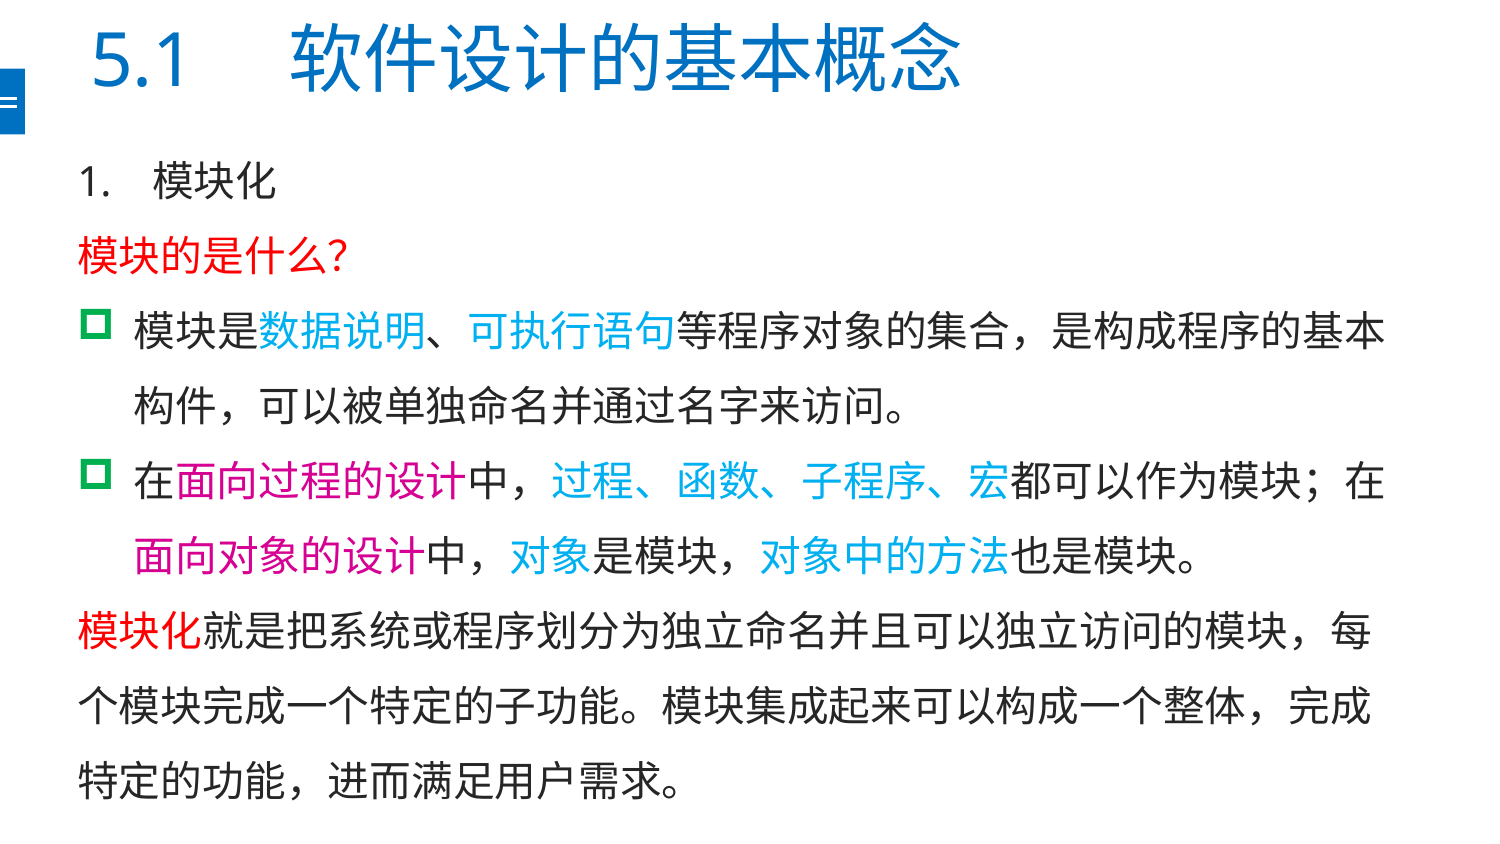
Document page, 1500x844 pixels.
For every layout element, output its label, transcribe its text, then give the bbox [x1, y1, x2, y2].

footer [75, 784, 1163, 833]
list 模块化 模块的是什么？ 模块是数据说明、可执行语句等程序对象的集合，是构成程序的基本构件，可以被单独命名并通过名字来访问。 在面向过程的设计中，过程、函数、子程序、宏都可以作为模块；在面向对象的设计中，对象是模块，对象中的方法也是模块。 模块化就是把系统或程序划分为独立命名并且可以独立访问的模块，每个模块完成一个特定的子功能。模块集成起来可以构成一个整体，完成特定的功能，进而满足用户需求。 [62, 121, 1413, 723]
title 5.1 软件设计的基本概念 [75, 21, 1325, 92]
